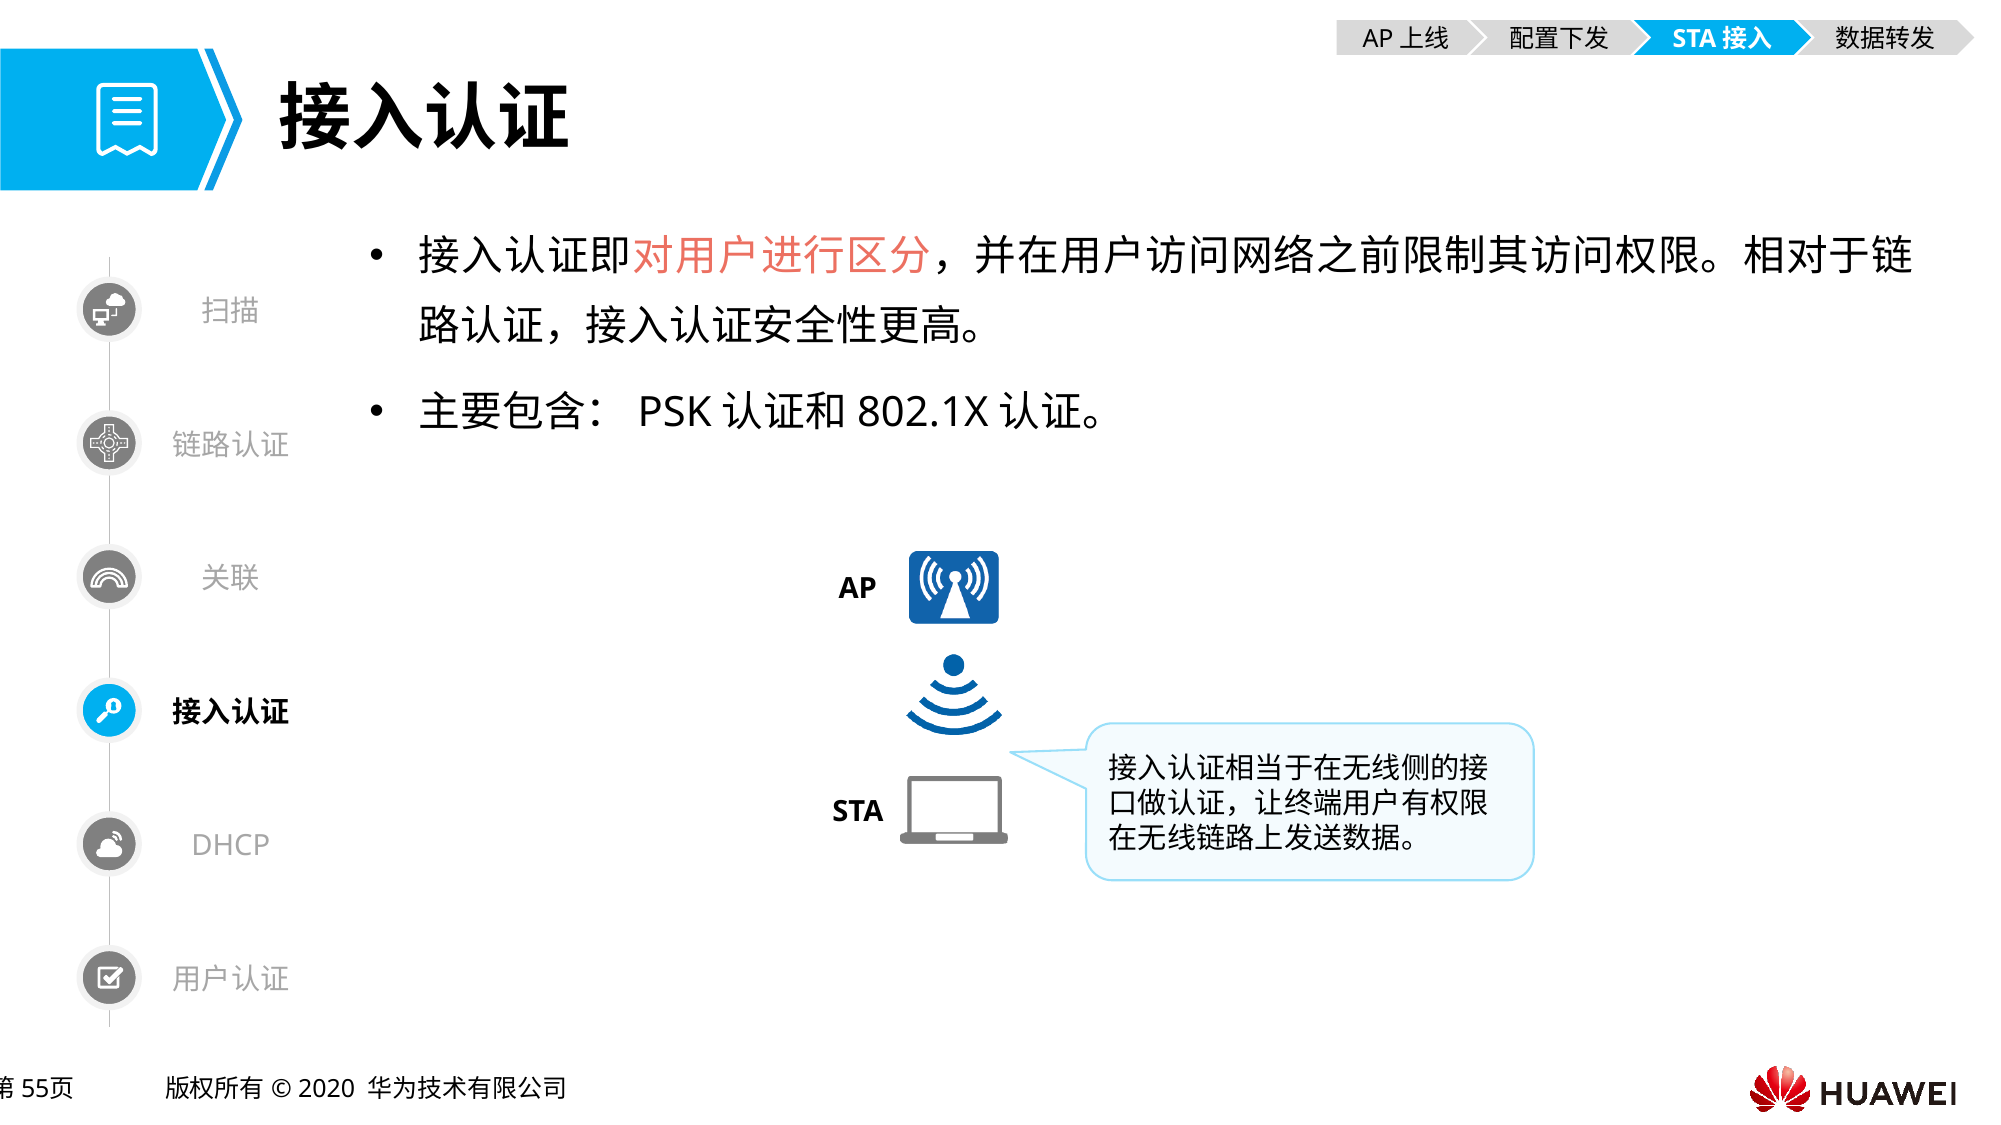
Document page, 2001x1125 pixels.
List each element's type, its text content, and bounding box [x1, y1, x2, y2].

text_box 接入认证 [110, 674, 361, 747]
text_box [79, 547, 139, 607]
text_box 关联 [101, 609, 109, 614]
picture [1750, 1066, 1956, 1112]
text_box 关联 [110, 540, 361, 614]
text_box AP [807, 562, 909, 612]
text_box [79, 948, 139, 1008]
text_box 接入认证相当于在无线侧的接口做认证，让终端用户有权限在无线链路上发送数据。 [1010, 723, 1534, 881]
picture [900, 776, 1008, 844]
text_box DHCP [110, 807, 361, 881]
picture [906, 654, 1002, 735]
picture [909, 551, 999, 624]
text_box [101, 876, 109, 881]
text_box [79, 279, 139, 339]
text_box 扫描 [110, 273, 361, 346]
list 接入认证即对用户进行区分，并在用户访问网络之前限制其访问权限。相对于链路认证，接入认证安全性更高。 主要包含：PSK认证和802.1X认证。 [356, 202, 1927, 463]
title 接入认证 [261, 67, 1874, 173]
text_box 数据转发 [1797, 20, 1975, 55]
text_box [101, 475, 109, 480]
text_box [79, 814, 139, 874]
text_box 用户认证 [110, 941, 361, 1014]
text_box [79, 680, 139, 740]
text_box 链路认证 [110, 407, 361, 480]
text_box AP上线 [1336, 20, 1485, 55]
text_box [79, 413, 139, 473]
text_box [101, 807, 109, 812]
text_box STA接入 [1633, 20, 1812, 55]
text_box 配置下发 [1470, 20, 1648, 55]
text_box STA [809, 784, 900, 835]
